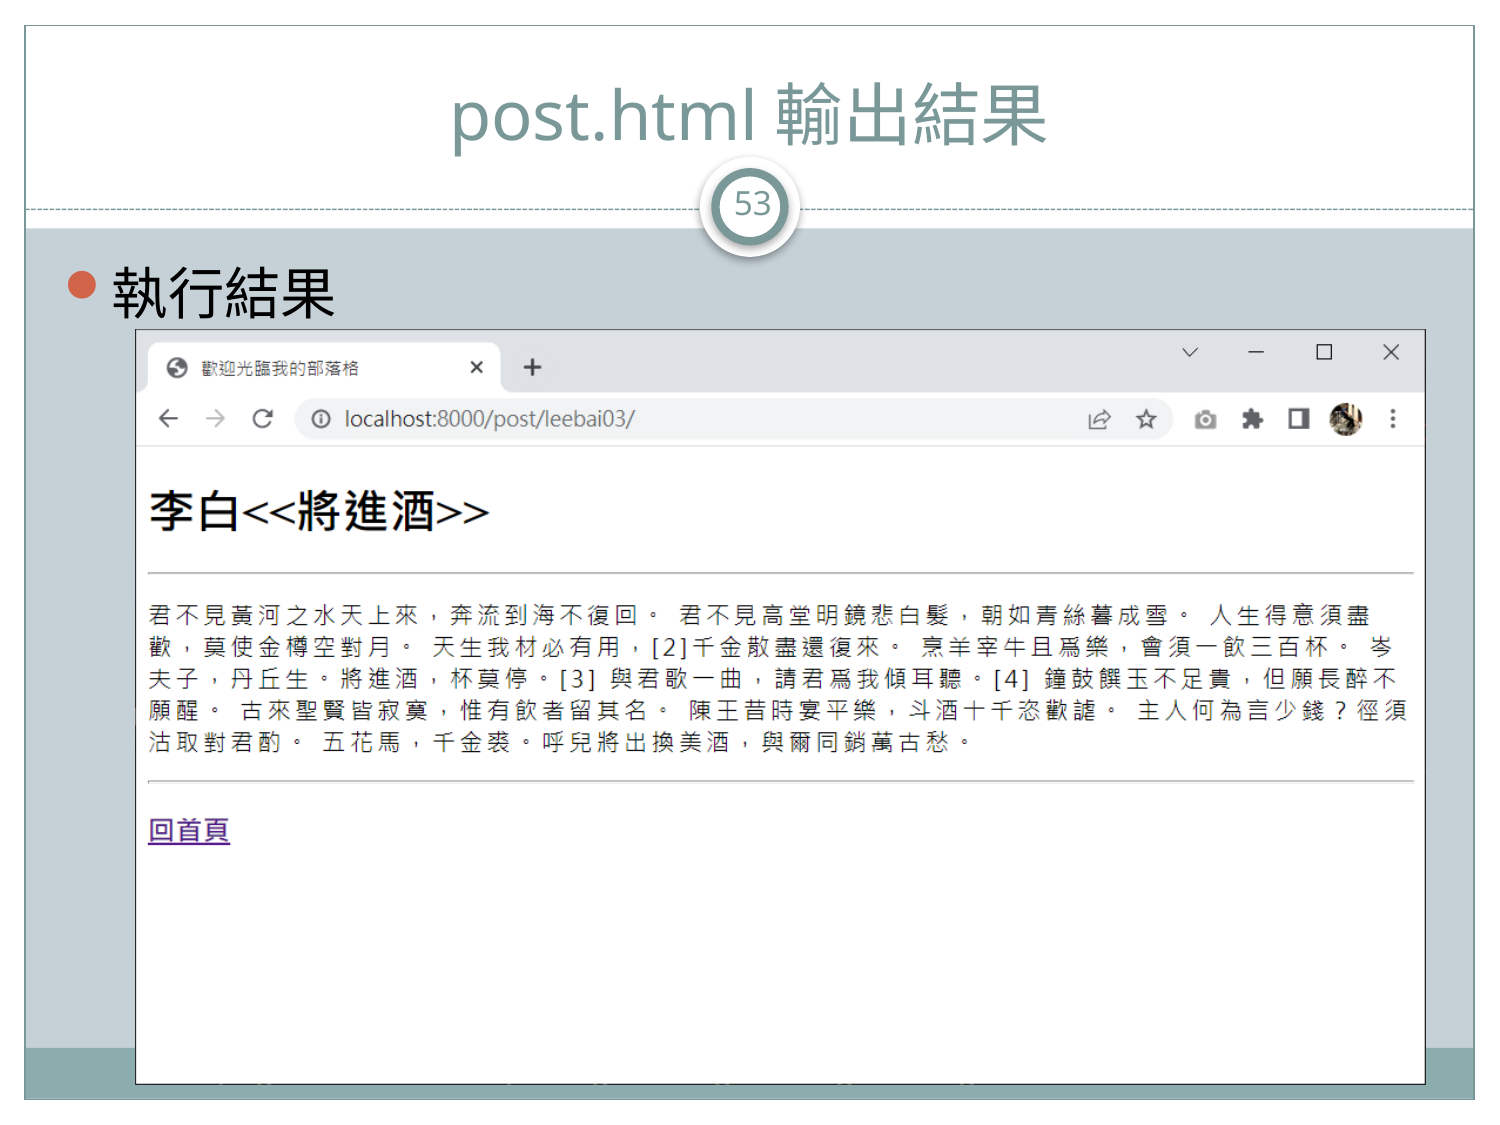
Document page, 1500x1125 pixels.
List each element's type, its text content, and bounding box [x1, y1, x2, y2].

slide_number 53 [715, 168, 791, 241]
title post.html輸出結果 [49, 37, 1450, 162]
picture [135, 328, 1427, 1085]
list 執行結果 [49, 250, 1445, 1001]
